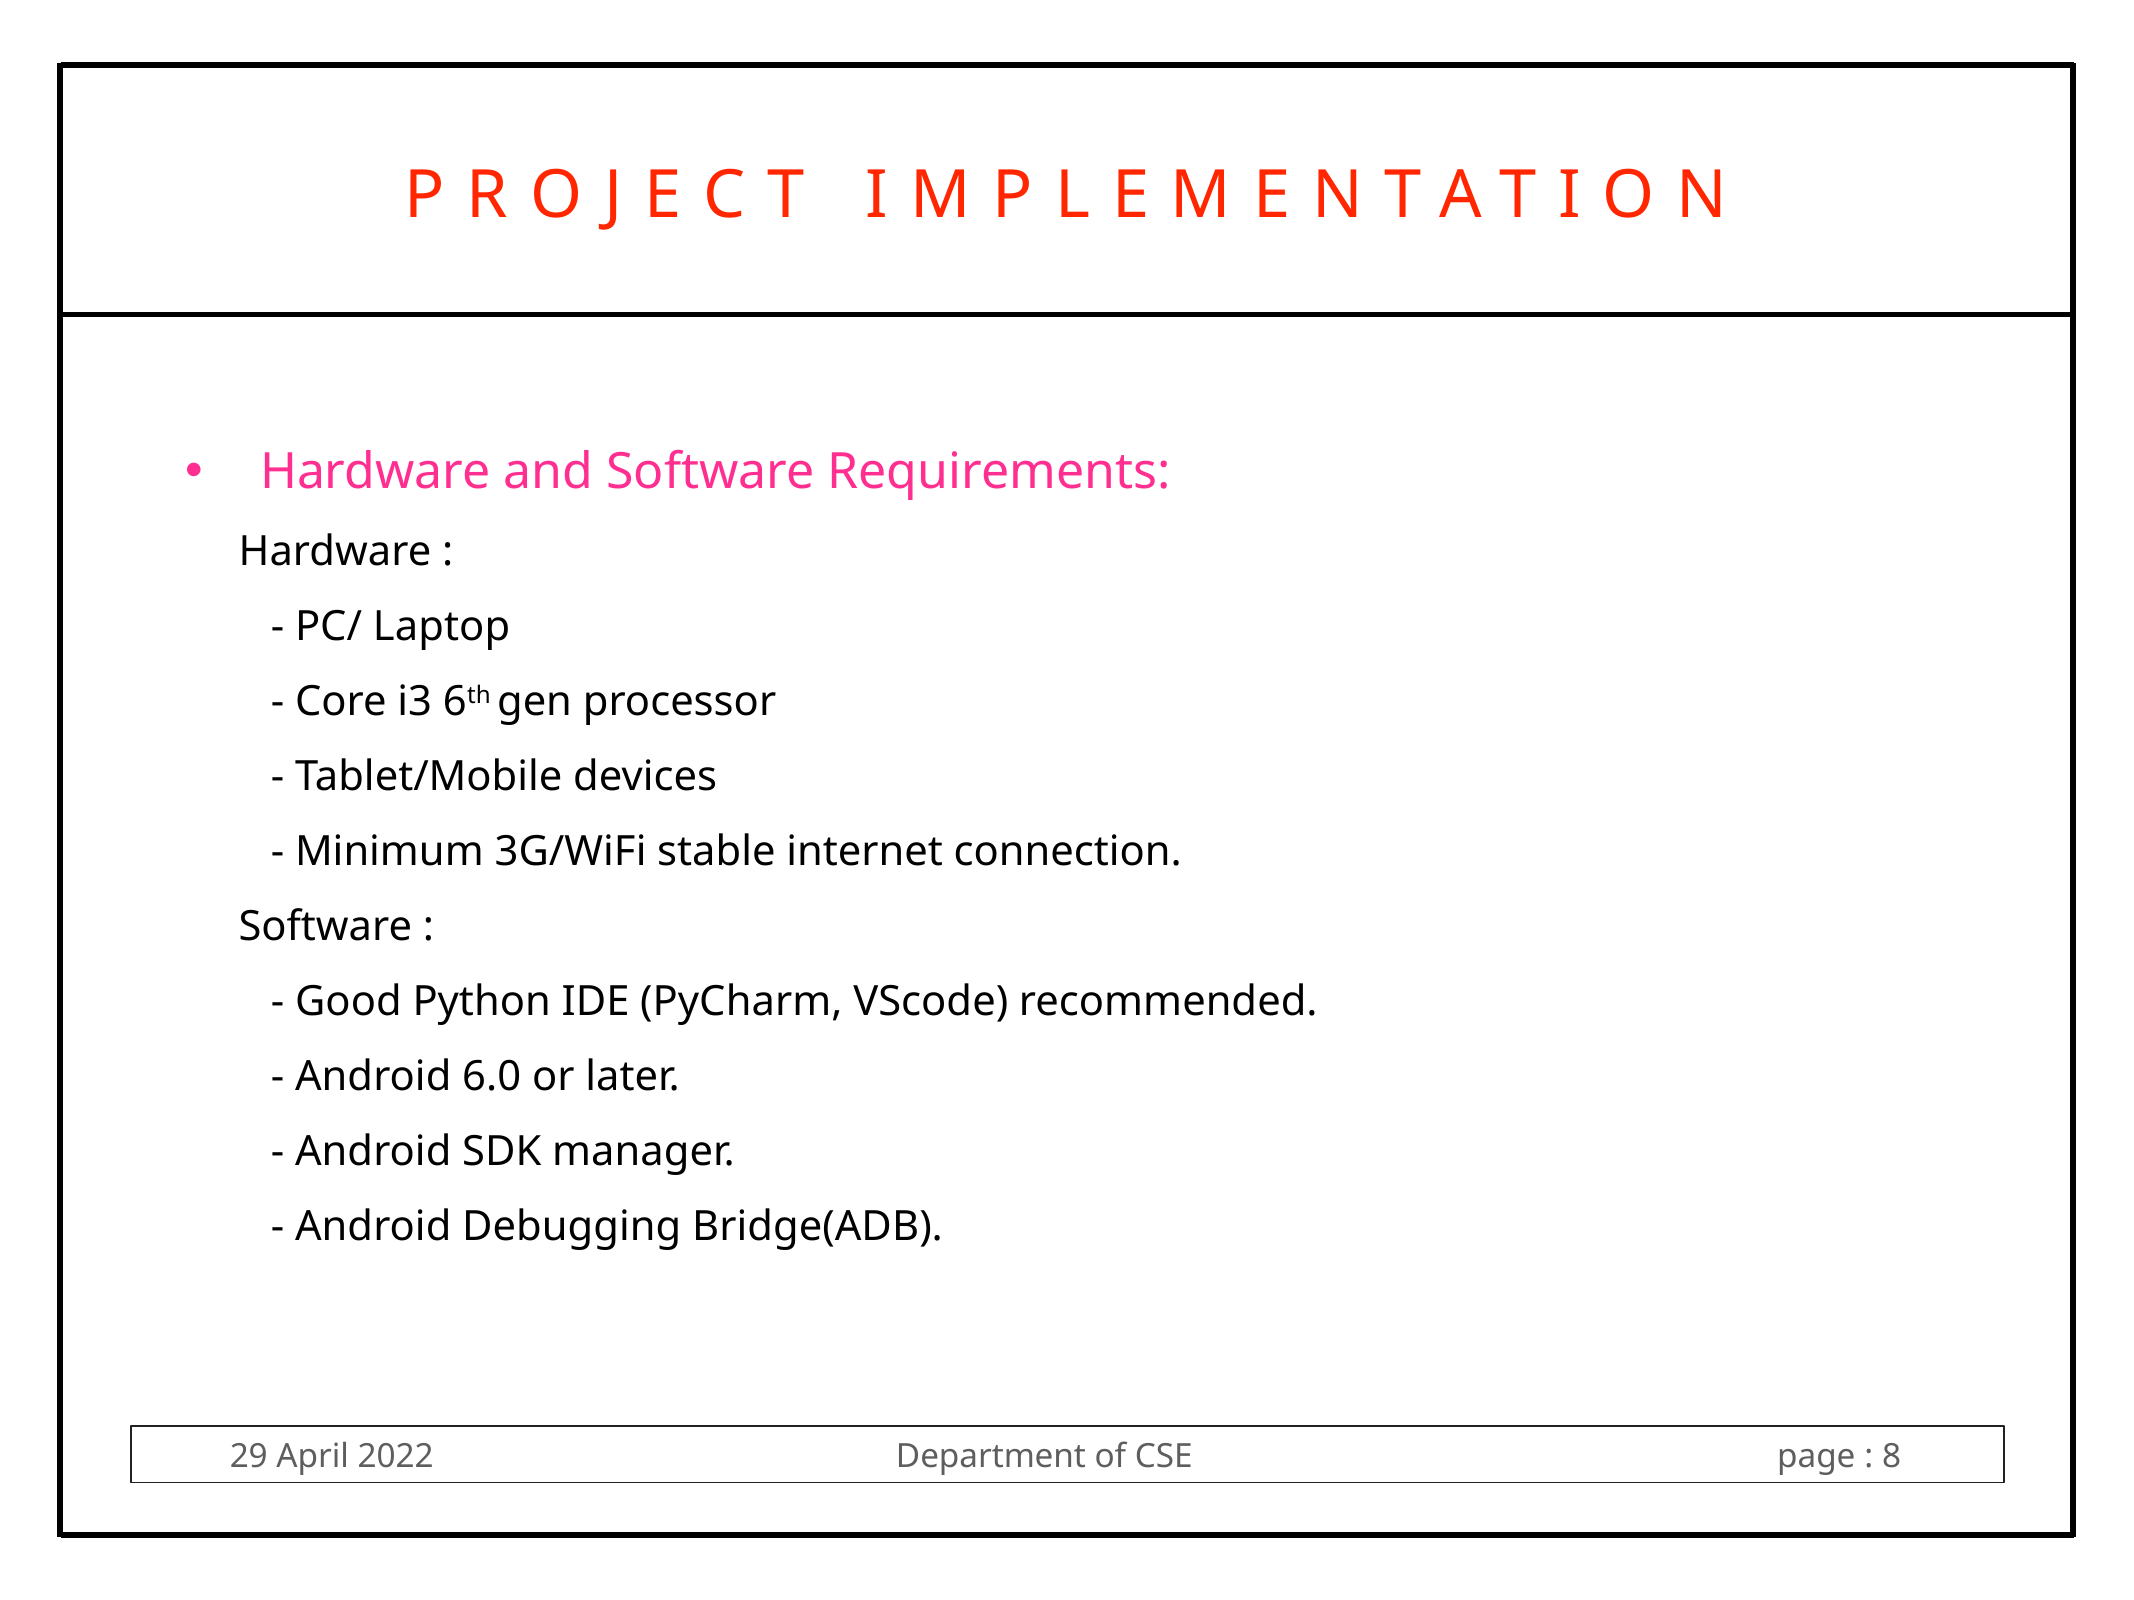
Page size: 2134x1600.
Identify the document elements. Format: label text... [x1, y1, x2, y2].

text_box PROJECT IMPLEMENTATION [395, 142, 1738, 239]
text_box 29 April 2022 Department of CSE page : 8 [130, 1426, 2004, 1483]
text_box Hardware and Software Requirements: Hardware : - PC/ Laptop - Core i3 6th gen processor - Tablet/Mobile devices - Minimum 3G/WiFi stable internet connection. Software : - Good Python IDE (PyCharm, VScode) recommended. - Android 6.0 or later. - Android SDK manager. - Android Debugging Bridge(ADB). [177, 401, 1956, 1257]
